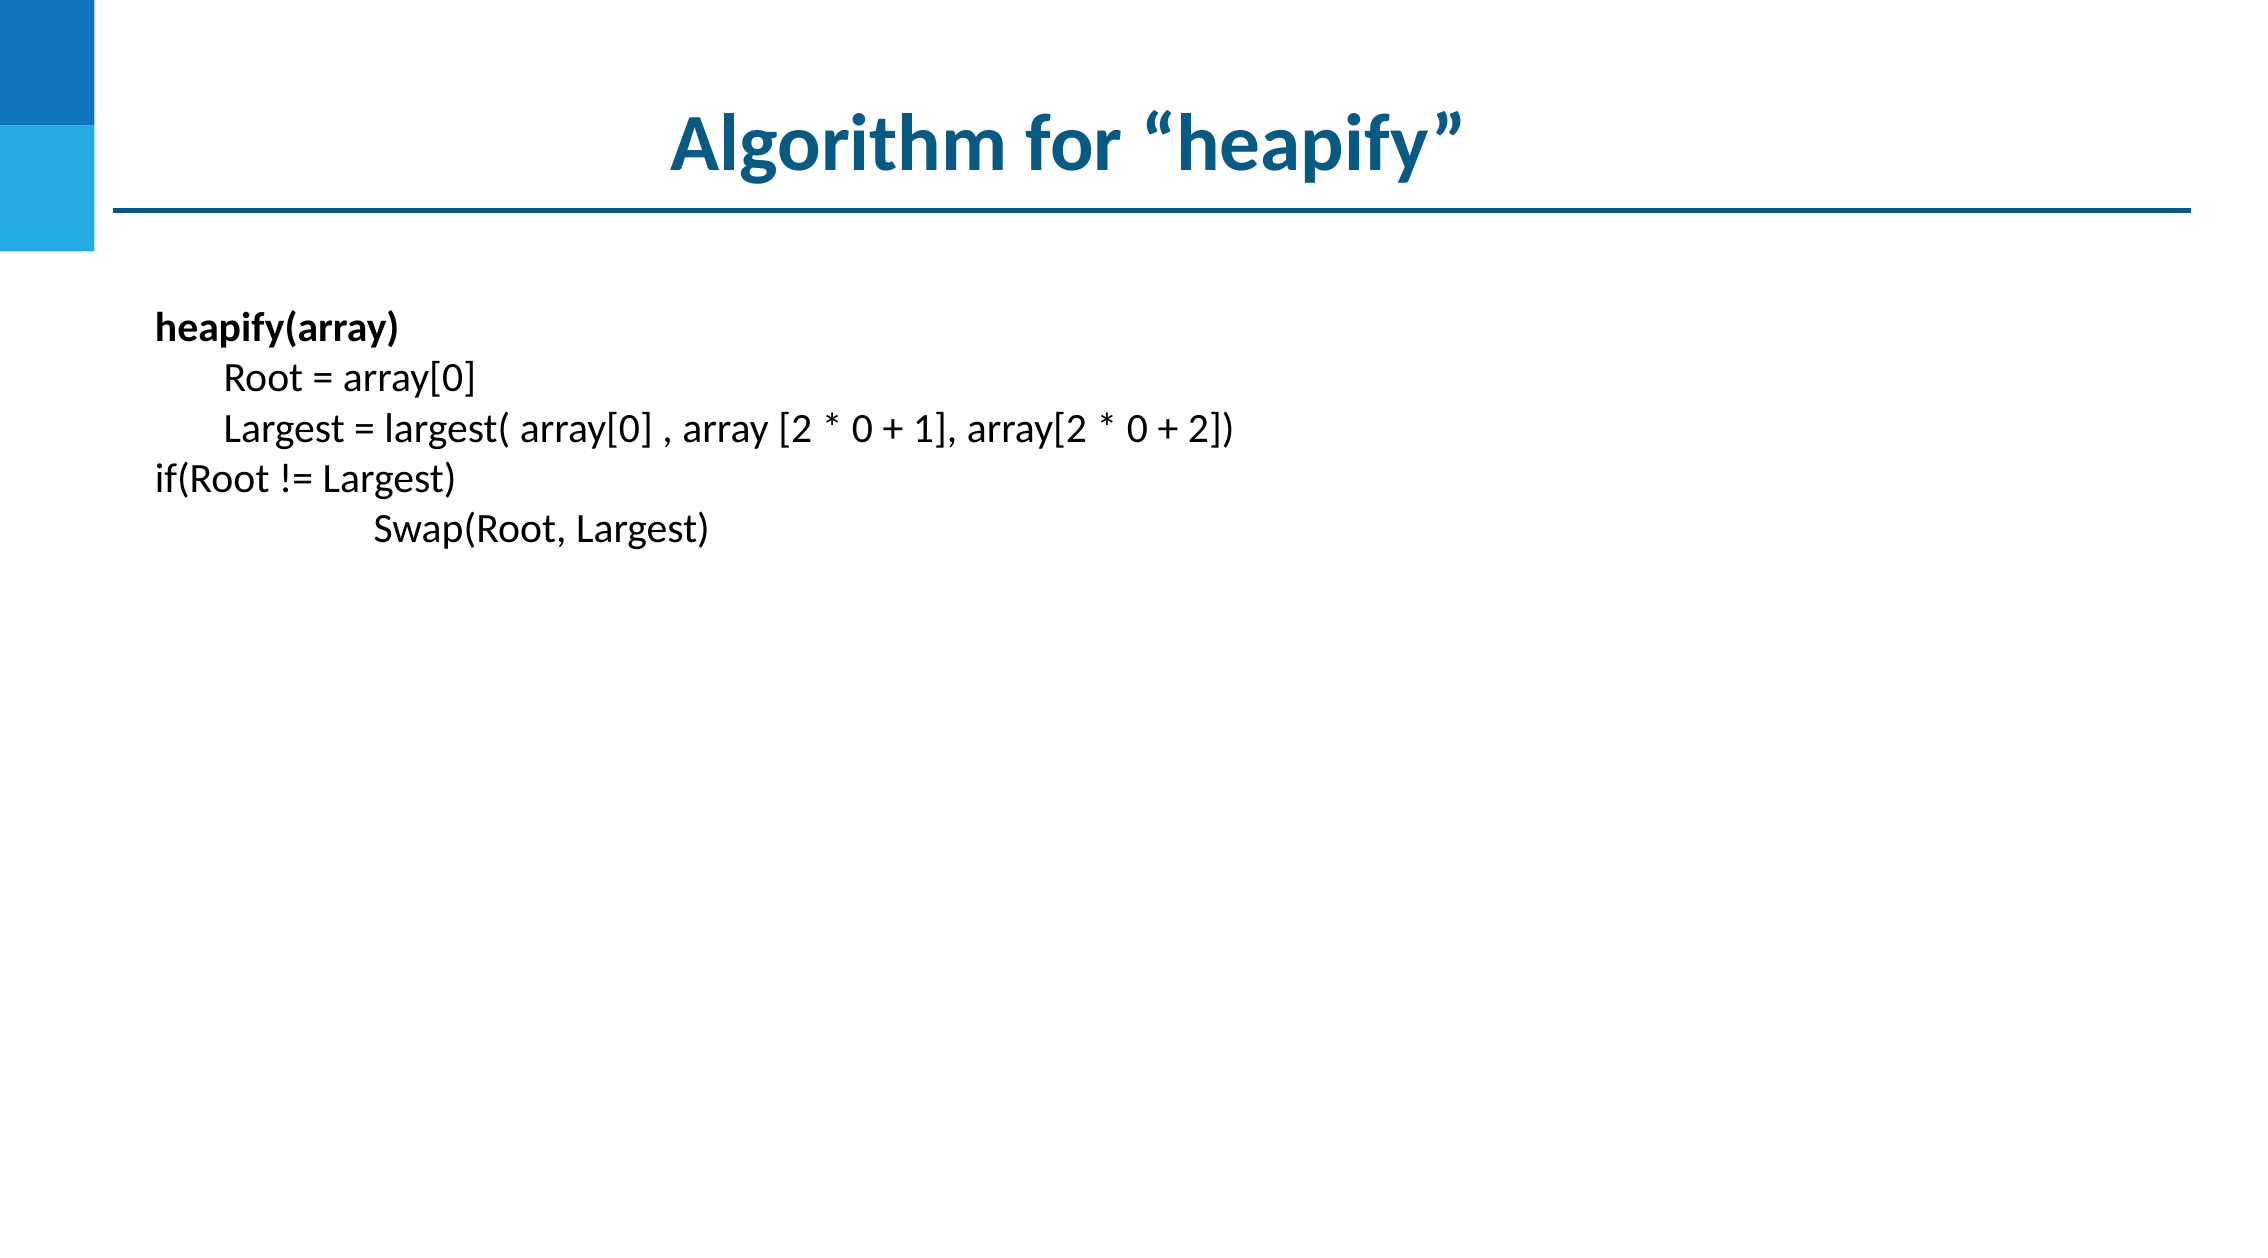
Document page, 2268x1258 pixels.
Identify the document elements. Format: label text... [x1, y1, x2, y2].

title Algorithm for “heapify” [113, 70, 2025, 211]
list heapify(array) Root = array[0] Largest = largest( array[0] , array [2 * 0 + 1], array[2 * 0 + 2]) if(Root != Largest) Swap(Root, Largest) [113, 281, 2191, 1117]
